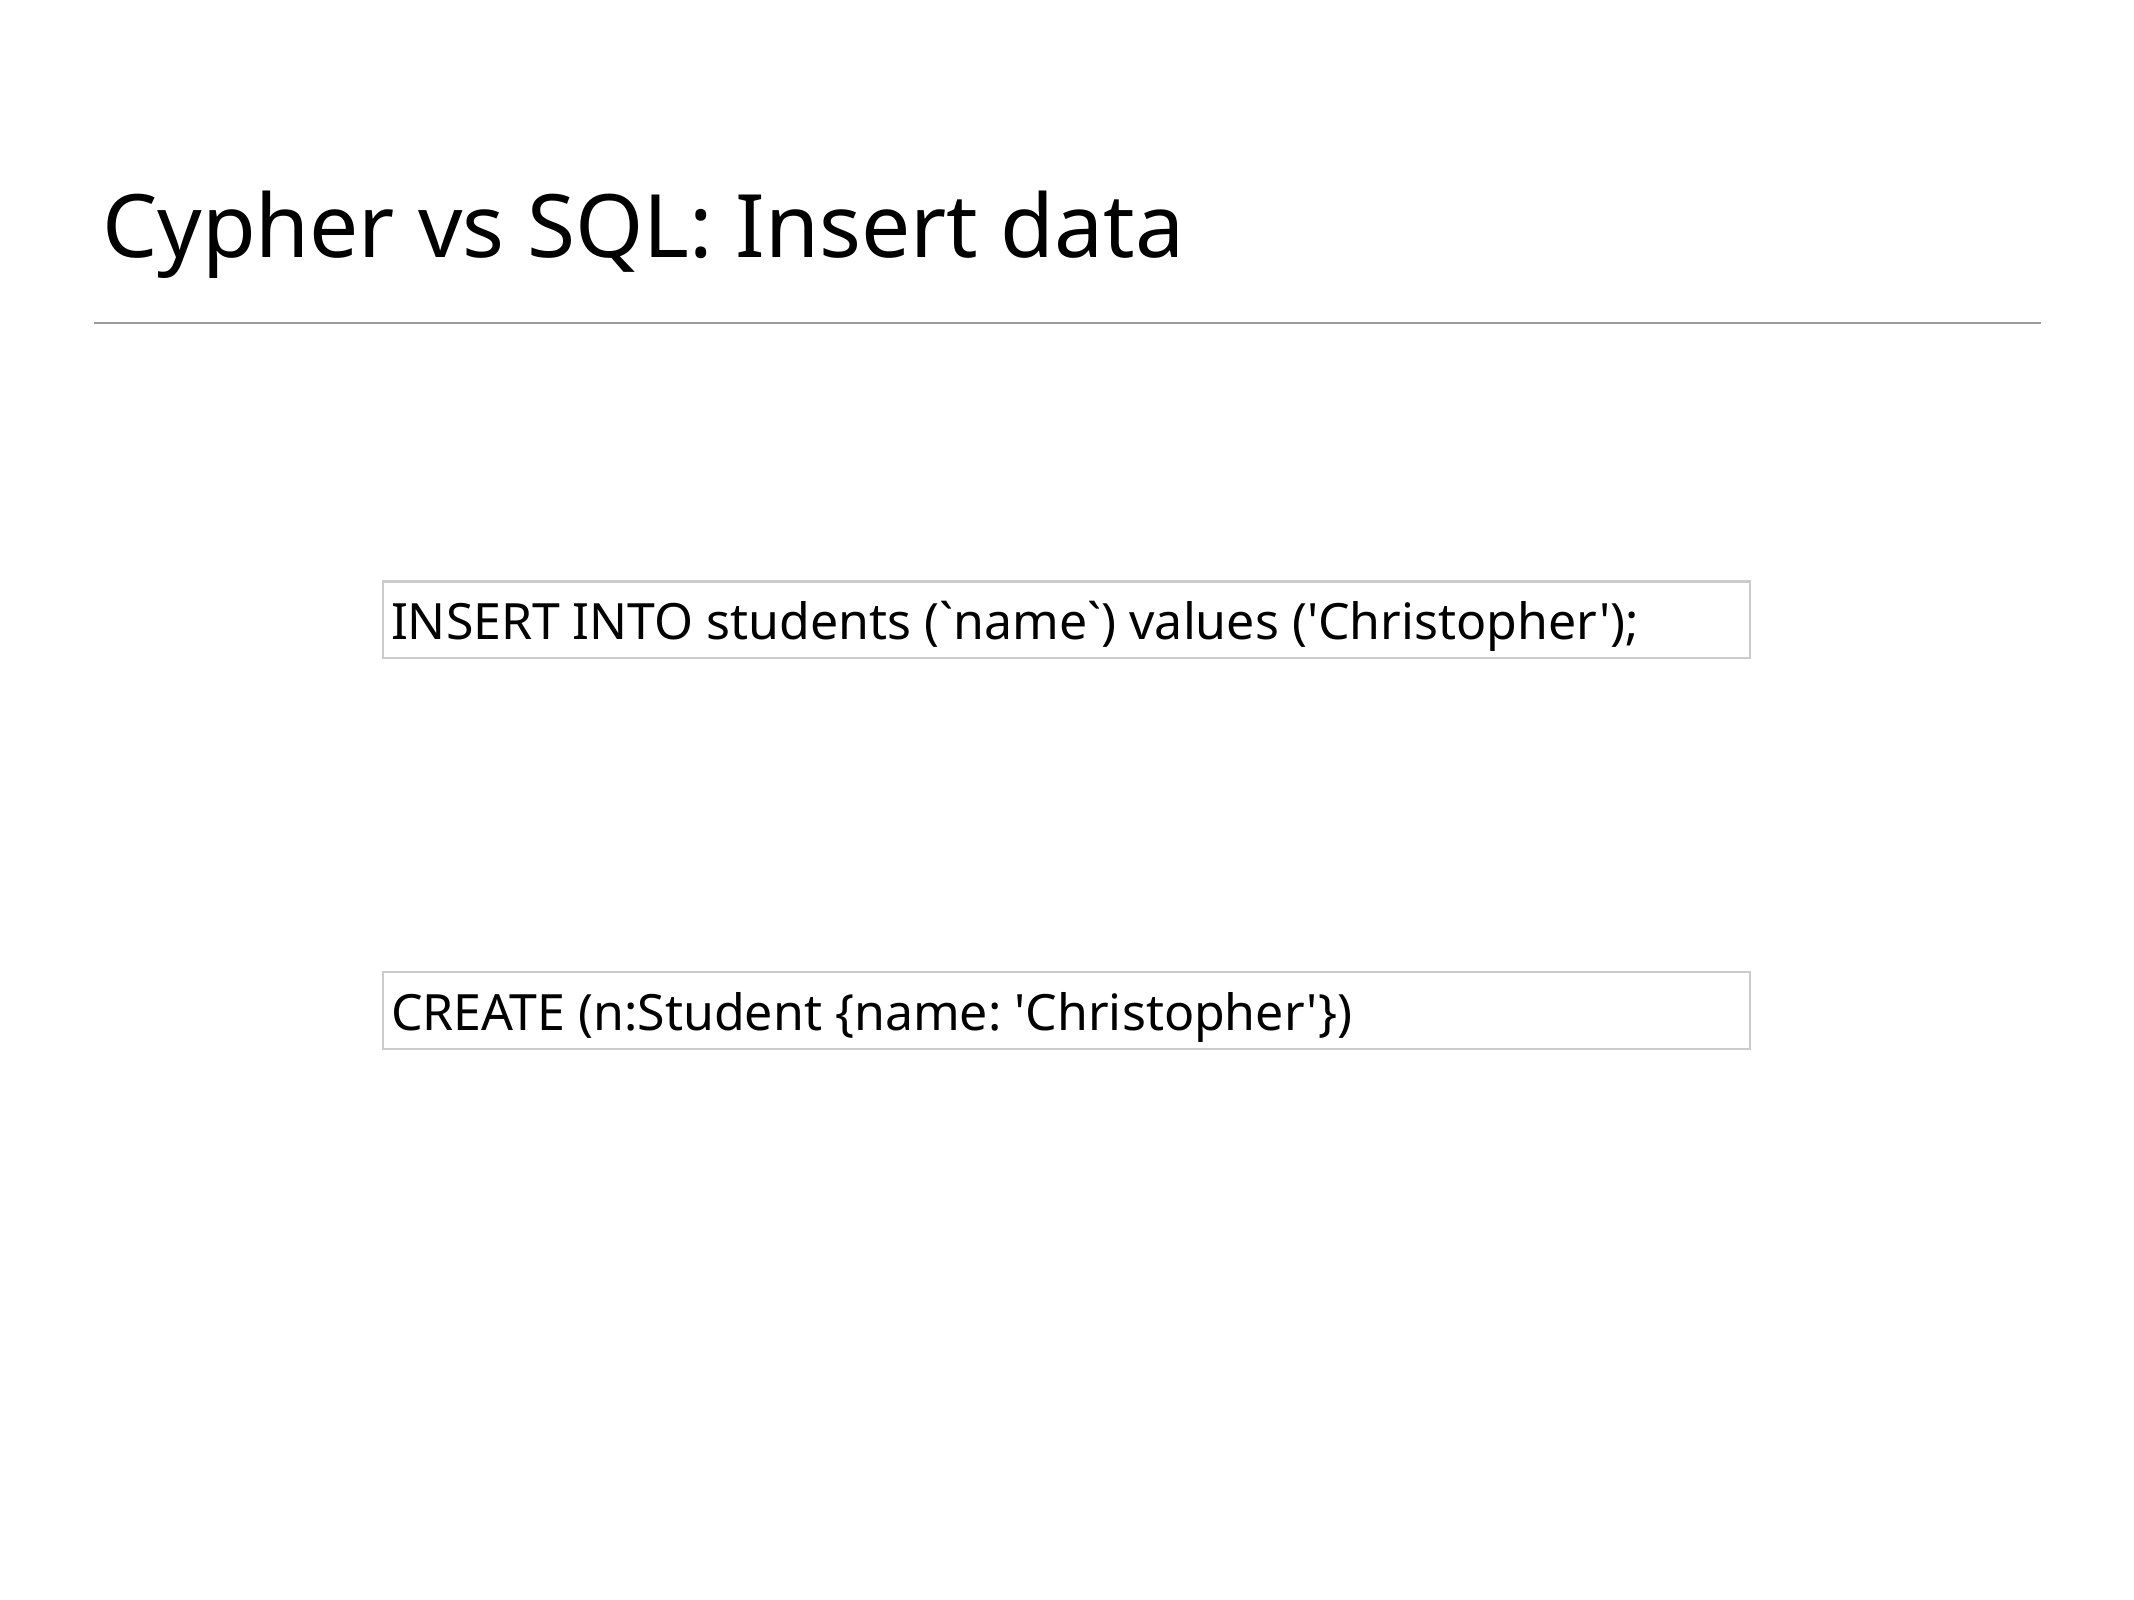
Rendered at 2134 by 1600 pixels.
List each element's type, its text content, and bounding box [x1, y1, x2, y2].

text_box CREATE (n:Student {name: 'Christopher'}) [382, 972, 1751, 1049]
text_box INSERT INTO students (`name`) values ('Christopher'); [382, 581, 1751, 659]
title Cypher vs SQL: Insert data [93, 53, 2041, 284]
